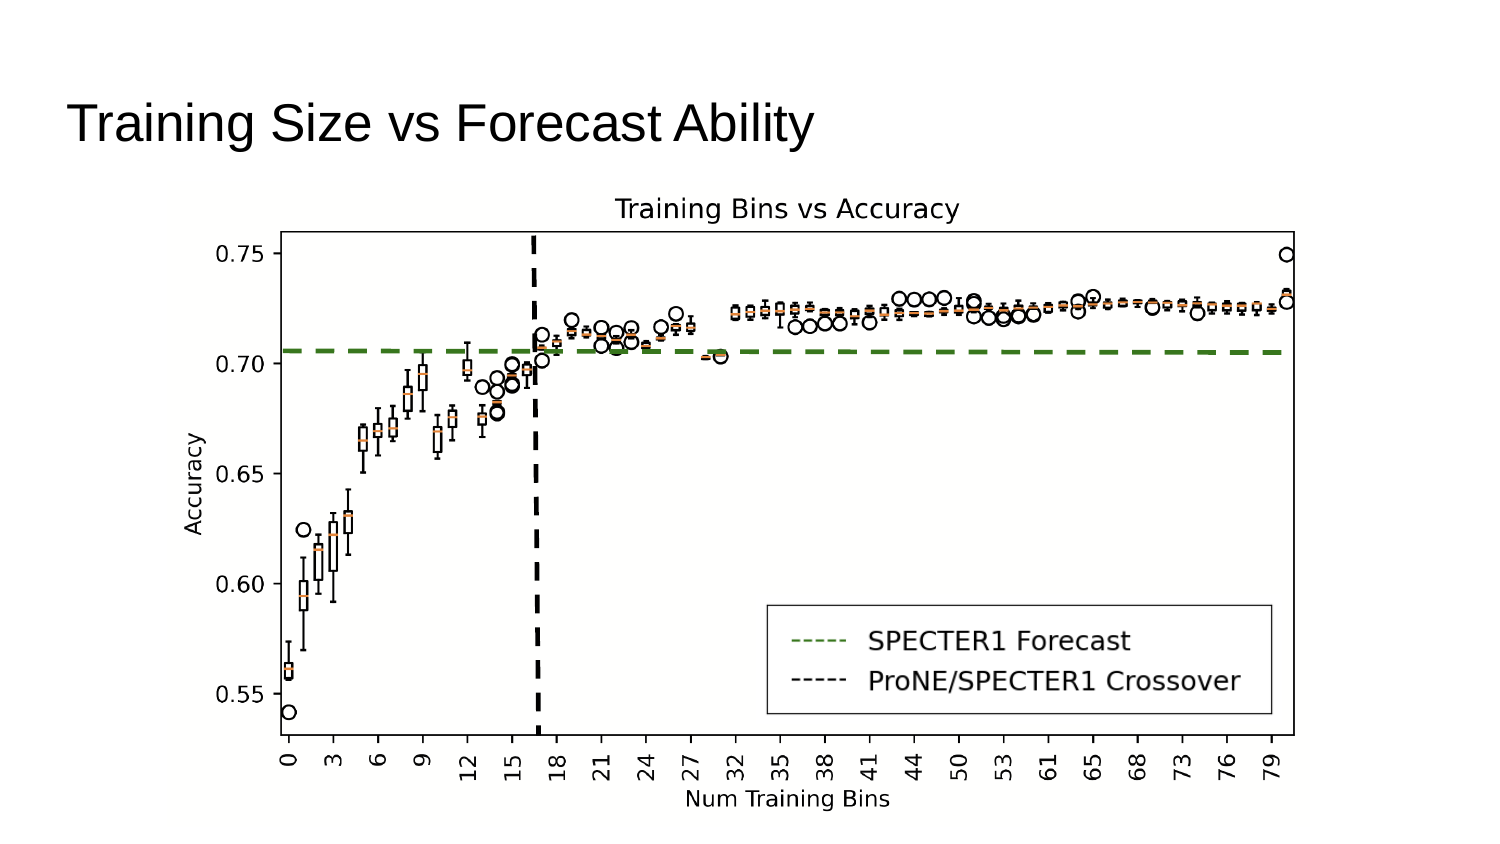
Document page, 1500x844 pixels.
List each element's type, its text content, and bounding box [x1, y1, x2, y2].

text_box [533, 235, 539, 736]
title Training Size vs Forecast Ability [51, 72, 1449, 167]
picture [166, 181, 1311, 828]
